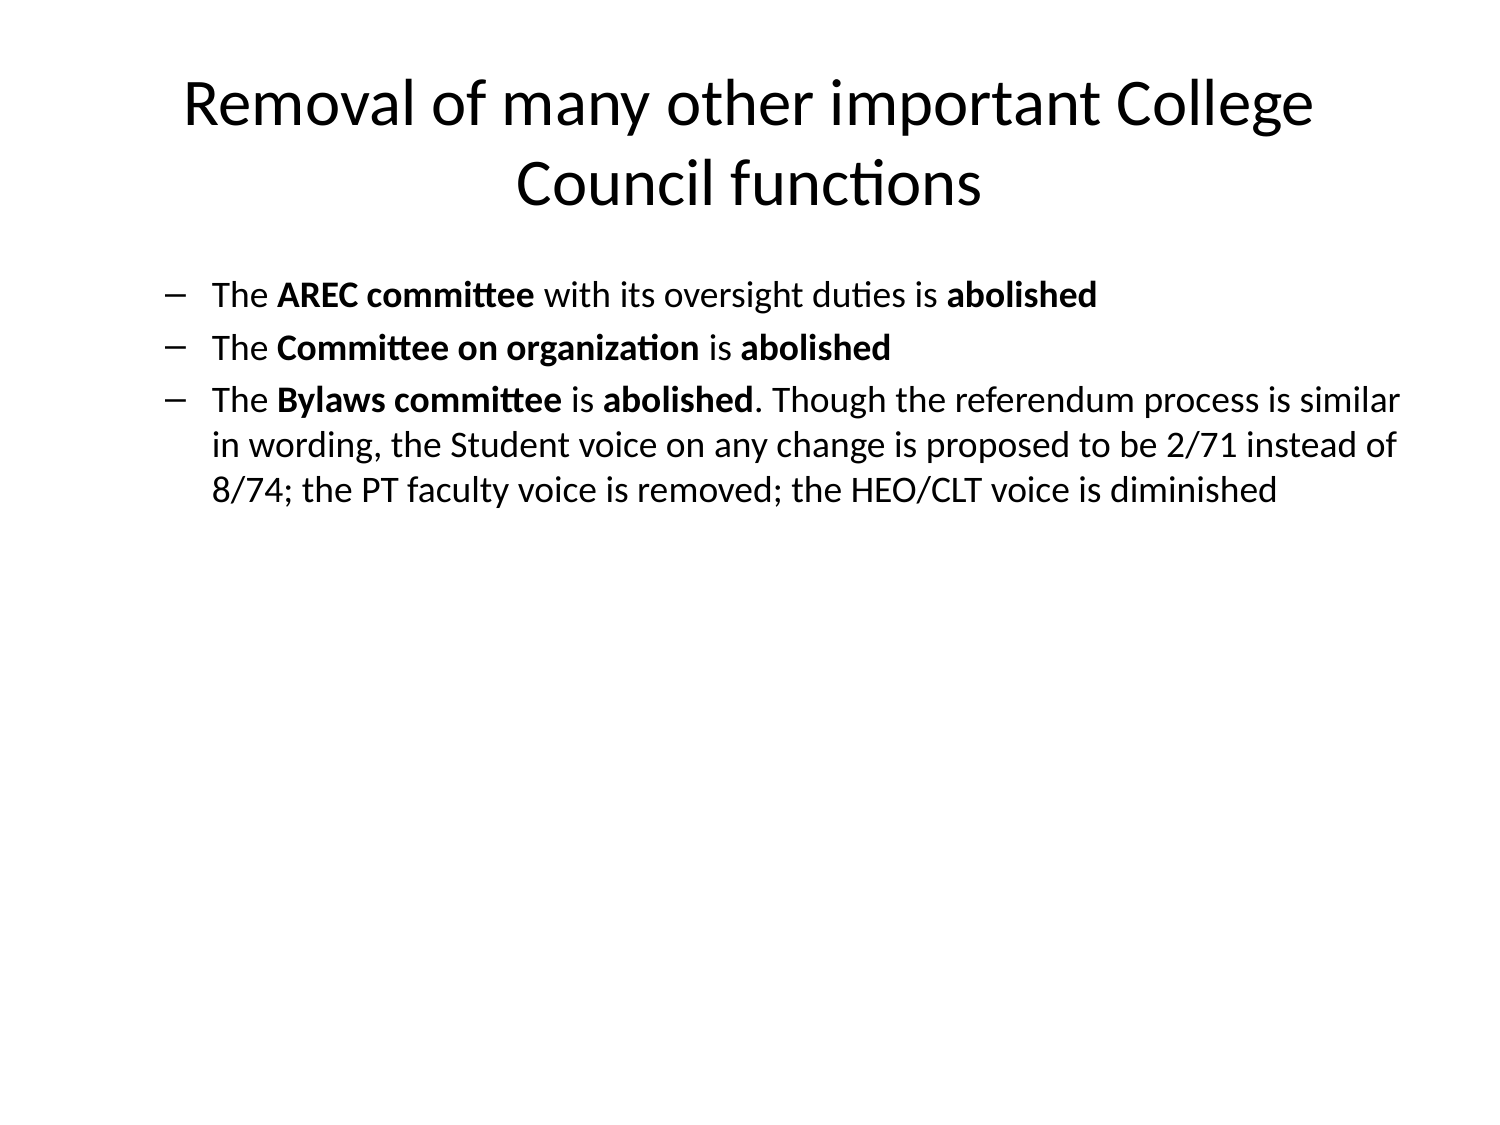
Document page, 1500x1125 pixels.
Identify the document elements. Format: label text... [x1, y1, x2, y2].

list The AREC committee with its oversight duties is abolished The Committee on organization is abolished The Bylaws committee is abolished. Though the referendum process is similar in wording, the Student voice on any change is proposed to be 2/71 instead of 8/74; the PT faculty voice is removed; the HEO/CLT voice is diminished [75, 262, 1425, 1005]
title Removal of many other important College Council functions [75, 45, 1425, 233]
